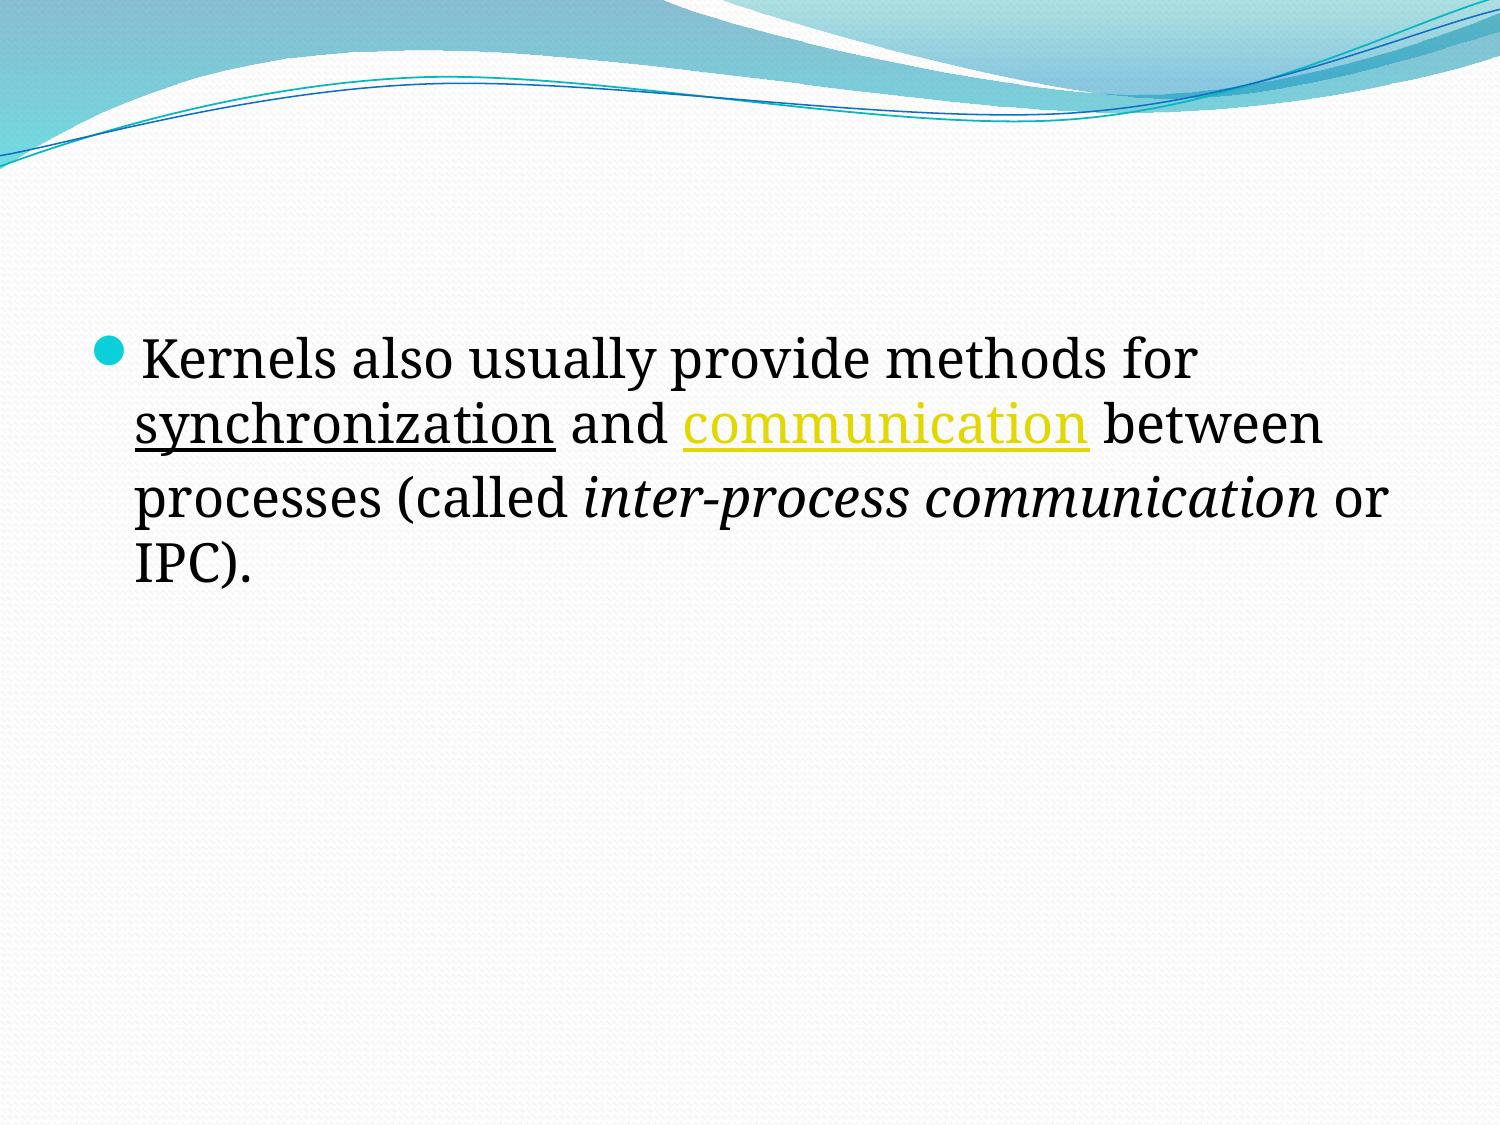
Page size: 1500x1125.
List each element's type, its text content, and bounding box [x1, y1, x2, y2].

list Kernels also usually provide methods for synchronization and communication between processes (called inter-process communication or IPC). [75, 317, 1425, 1038]
